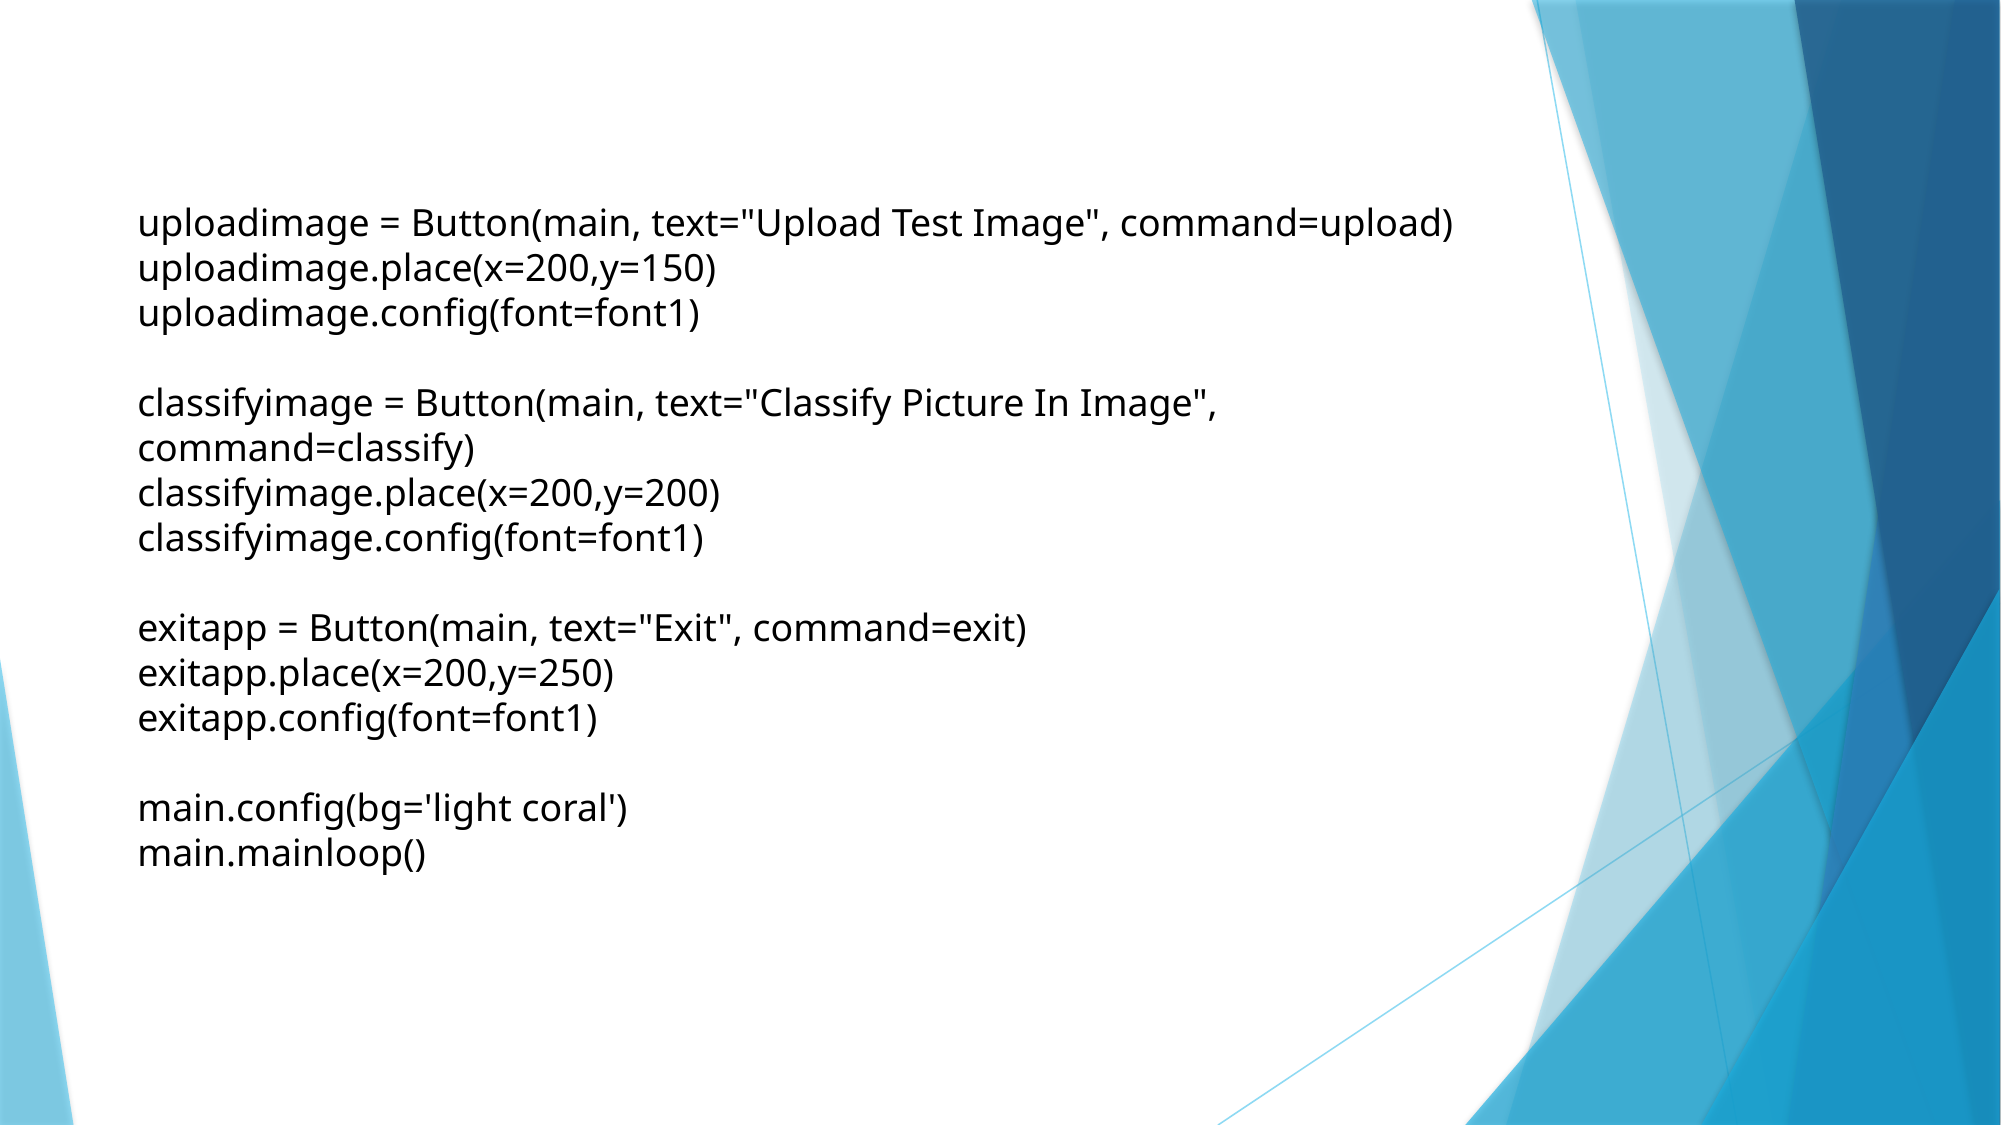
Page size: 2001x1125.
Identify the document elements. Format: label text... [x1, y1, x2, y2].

text_box uploadimage = Button(main, text="Upload Test Image", command=upload) uploadimage.place(x=200,y=150) uploadimage.config(font=font1) classifyimage = Button(main, text="Classify Picture In Image", command=classify) classifyimage.place(x=200,y=200) classifyimage.config(font=font1) exitapp = Button(main, text="Exit", command=exit) exitapp.place(x=200,y=250) exitapp.config(font=font1) main.config(bg='light coral') main.mainloop() [122, 191, 1502, 882]
